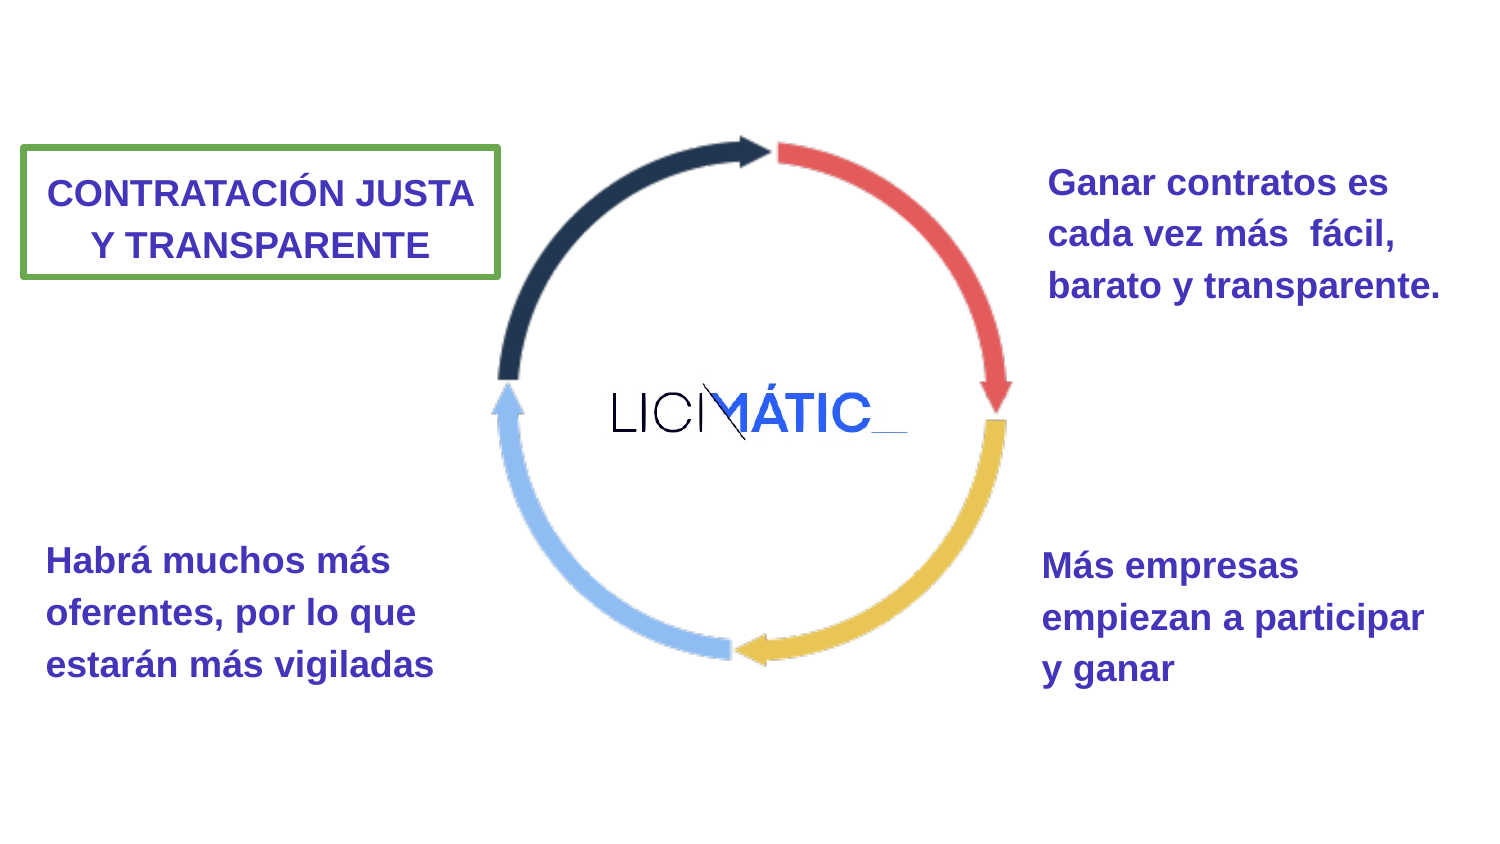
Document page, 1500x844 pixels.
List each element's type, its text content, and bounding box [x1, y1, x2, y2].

list Habrá muchos más oferentes, por lo que estarán más vigiladas [30, 514, 491, 734]
picture [468, 110, 1033, 698]
list Más empresas empiezan a participar y ganar [1038, 519, 1464, 688]
list Ganar contratos es cada vez más fácil, barato y transparente. [1038, 135, 1470, 266]
list CONTRATACIÓN JUSTA Y TRANSPARENTE [23, 147, 463, 278]
